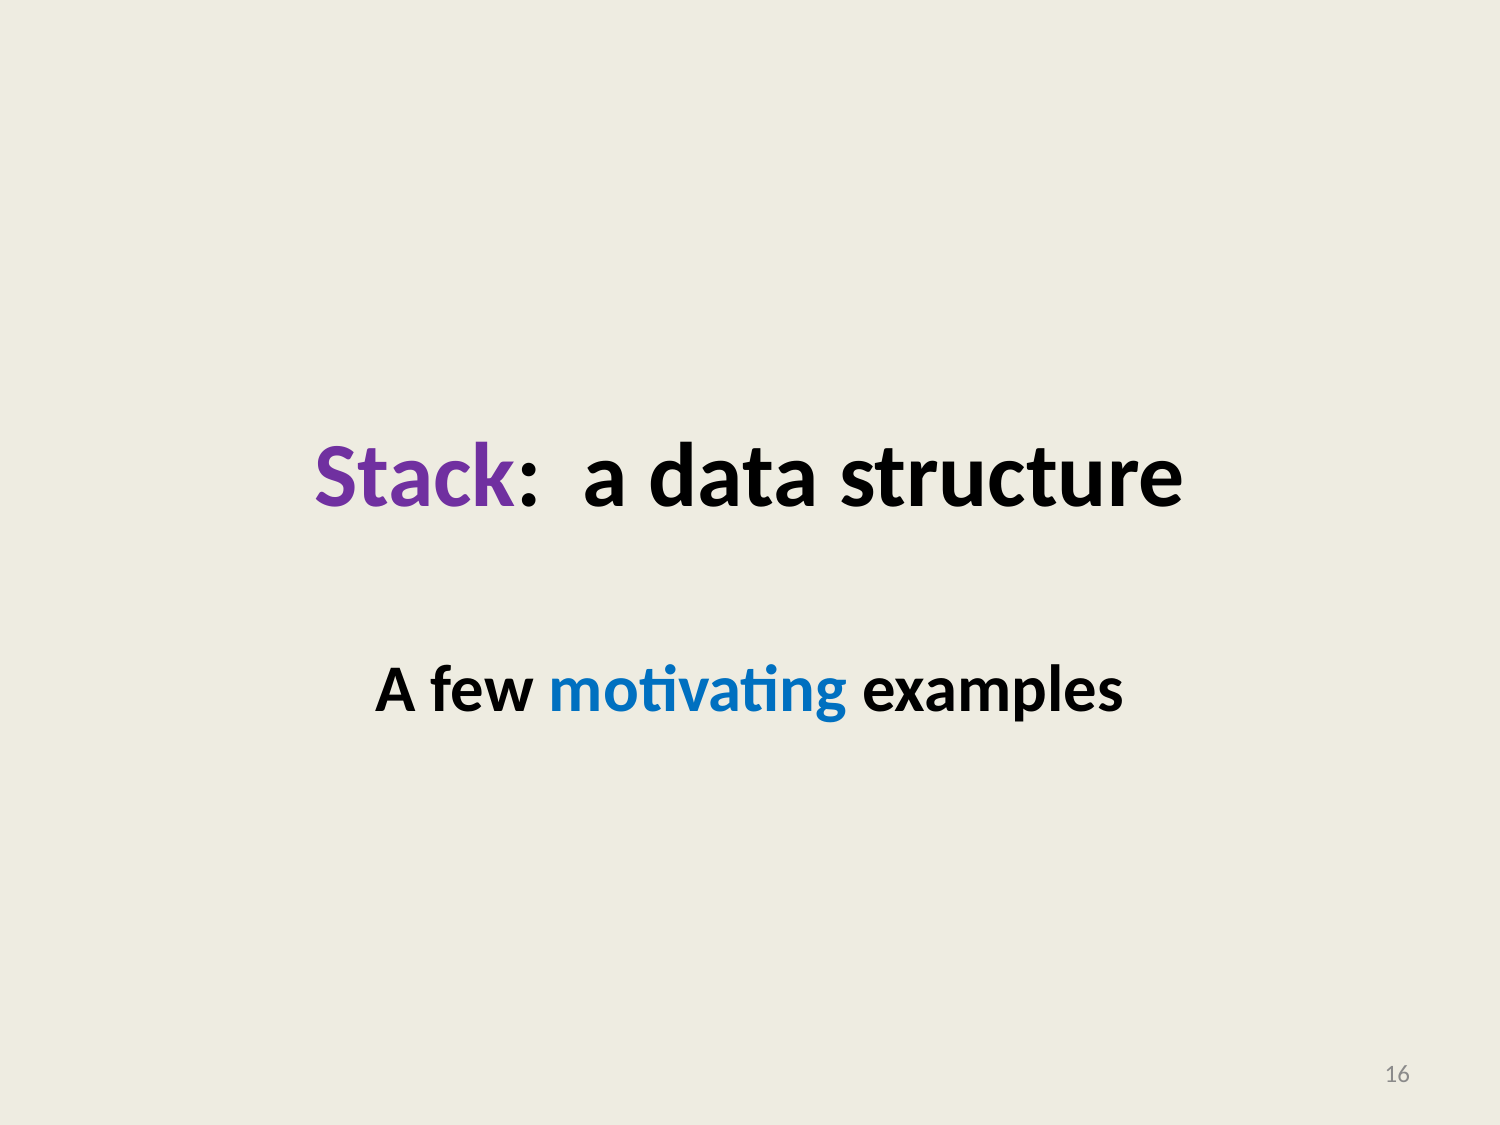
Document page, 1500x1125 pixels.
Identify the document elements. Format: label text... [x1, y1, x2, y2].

slide_number 16 [1074, 1042, 1425, 1103]
subtitle A few motivating examples [225, 637, 1275, 925]
title Stack: a data structure [112, 349, 1388, 591]
